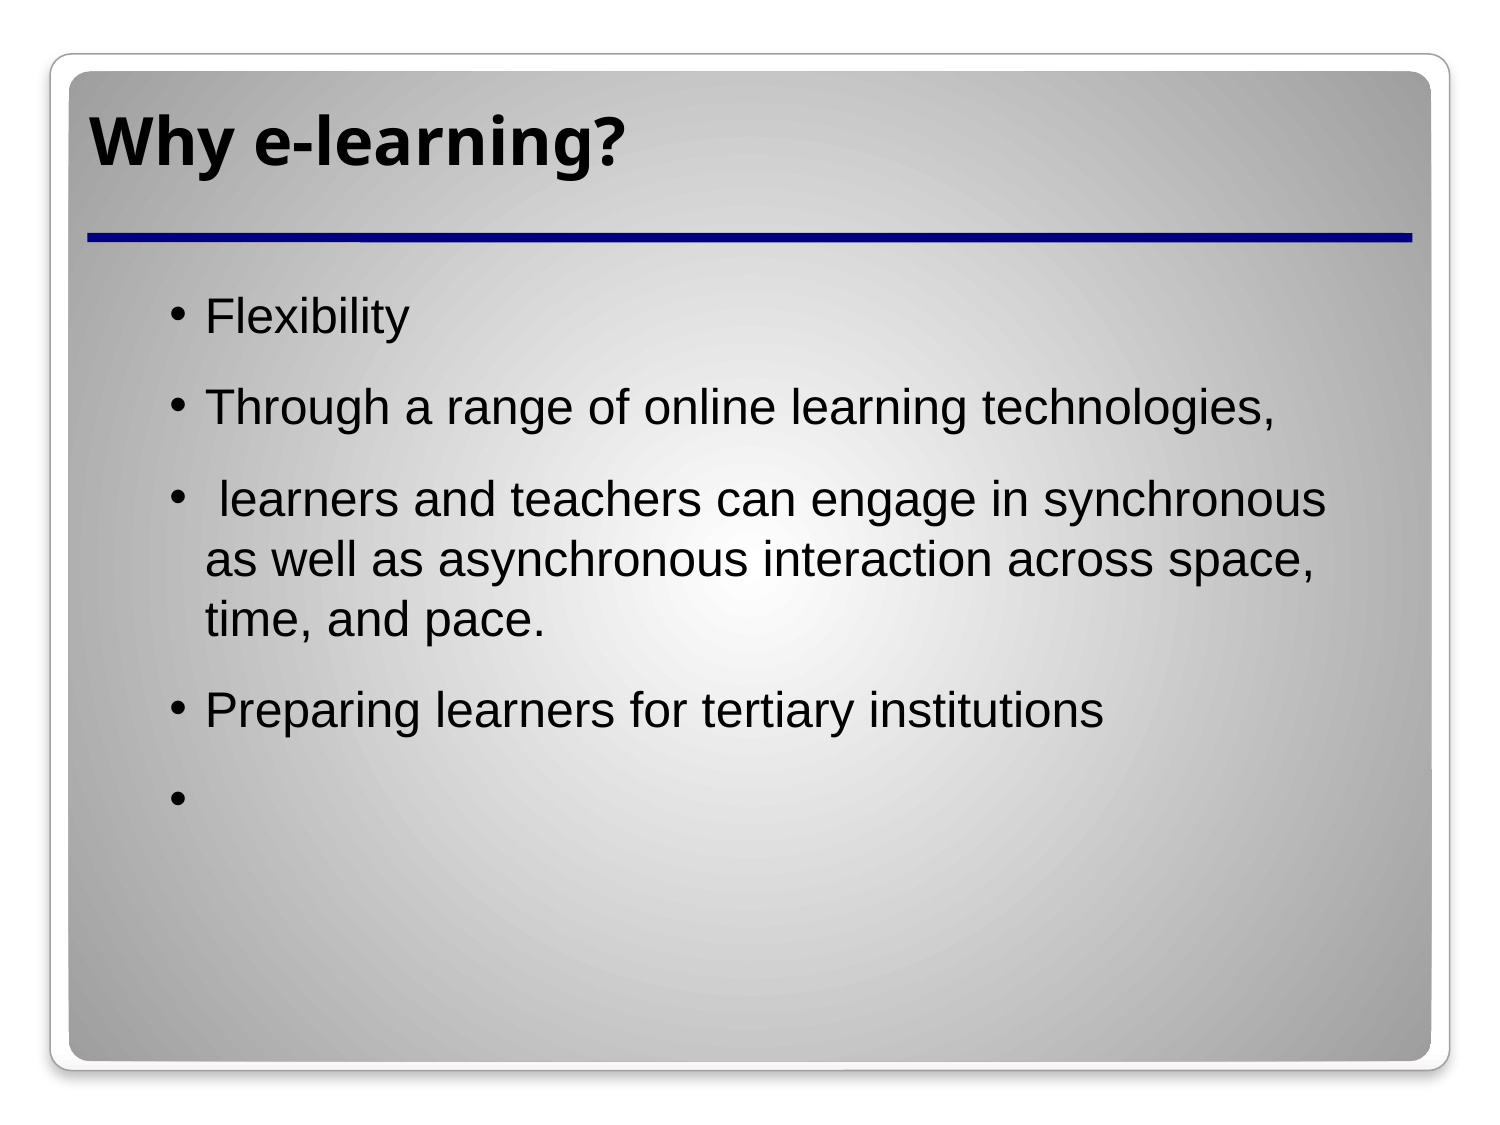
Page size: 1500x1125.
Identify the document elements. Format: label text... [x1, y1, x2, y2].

text_box Why e-learning? [74, 45, 1425, 233]
text_box Flexibility Through a range of online learning technologies, learners and teachers can engage in synchronous as well as asynchronous interaction across space, time, and pace. Preparing learners for tertiary institutions [169, 283, 1335, 799]
